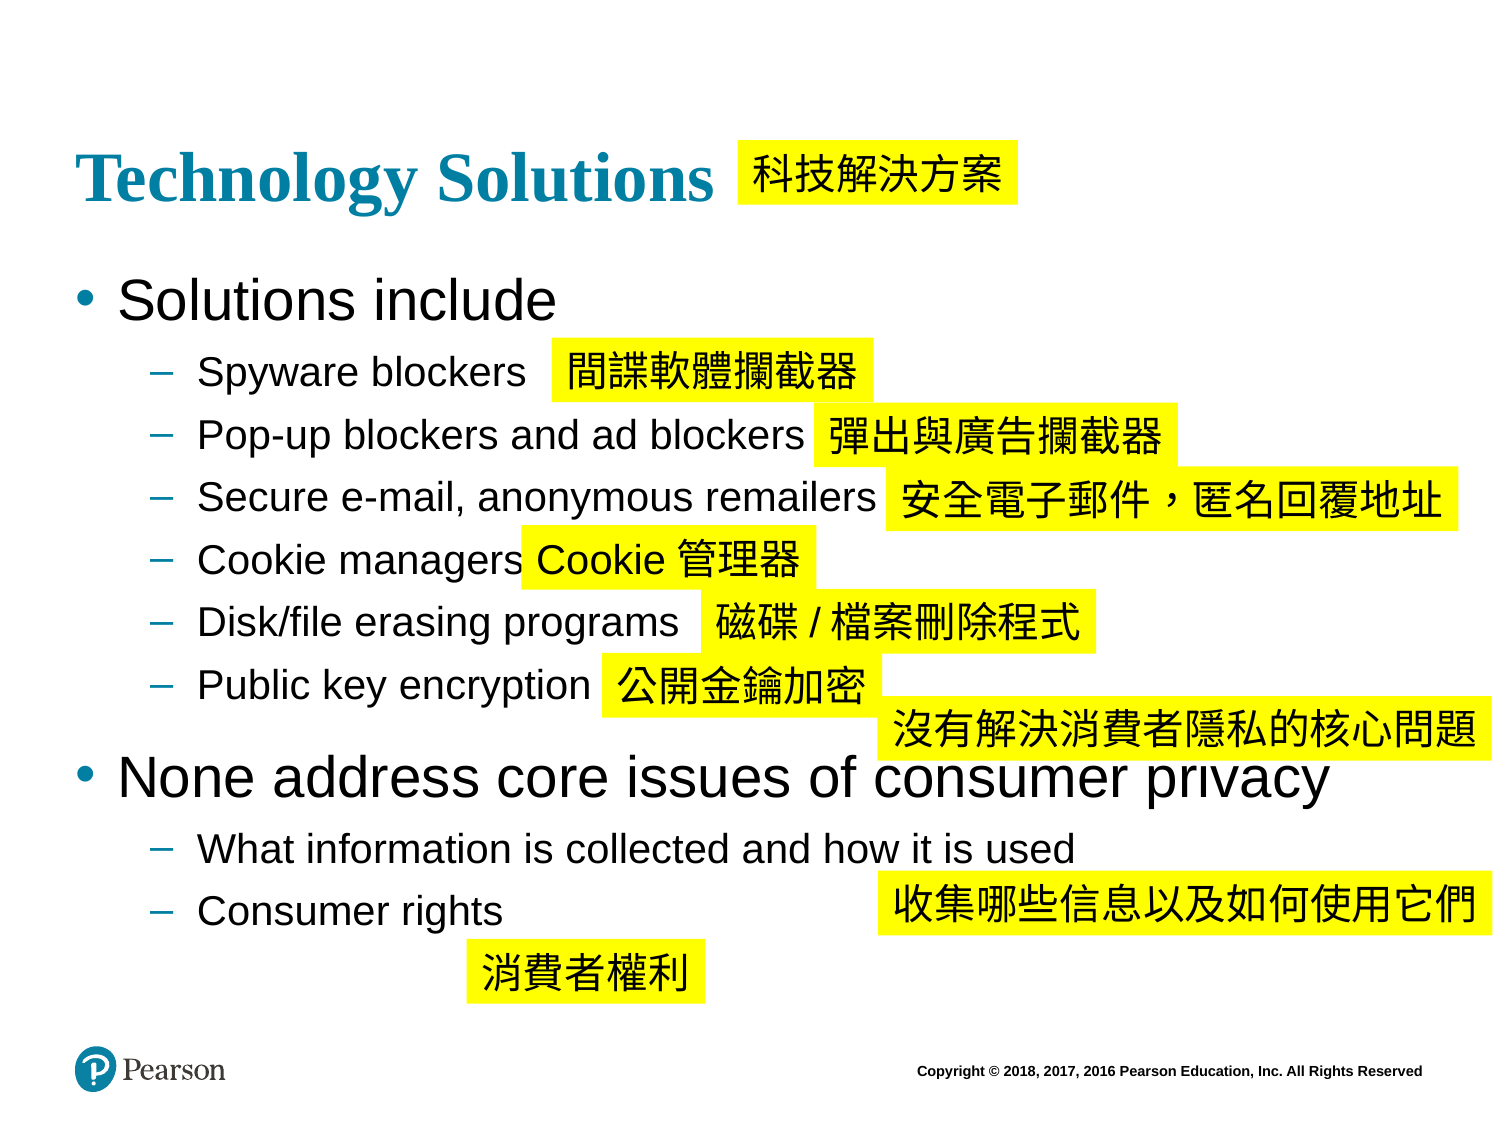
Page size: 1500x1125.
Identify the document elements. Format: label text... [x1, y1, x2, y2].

text_box 公開金鑰加密 [602, 652, 883, 718]
text_box 磁碟/檔案刪除程式 [701, 588, 1097, 654]
text_box Cookie管理器 [521, 525, 817, 590]
list Solutions include Spyware blockers Pop-up blockers and ad blockers Secure e-mail, anonymous remailers Cookie managers Disk/file erasing programs Public key encryption None address core issues of consumer privacy What information is collected and how it is used Consumer rights [75, 262, 1425, 1005]
text_box 收集哪些信息以及如何使用它們 [878, 870, 1493, 936]
text_box 間諜軟體攔截器 [551, 337, 874, 403]
text_box 沒有解決消費者隱私的核心問題 [877, 696, 1492, 761]
text_box 消費者權利 [466, 938, 706, 1004]
title Technology Solutions [75, 35, 1425, 216]
text_box 彈出與廣告攔截器 [814, 402, 1178, 468]
text_box 安全電子郵件，匿名回覆地址 [885, 466, 1459, 532]
text_box 科技解決方案 [737, 140, 1018, 205]
